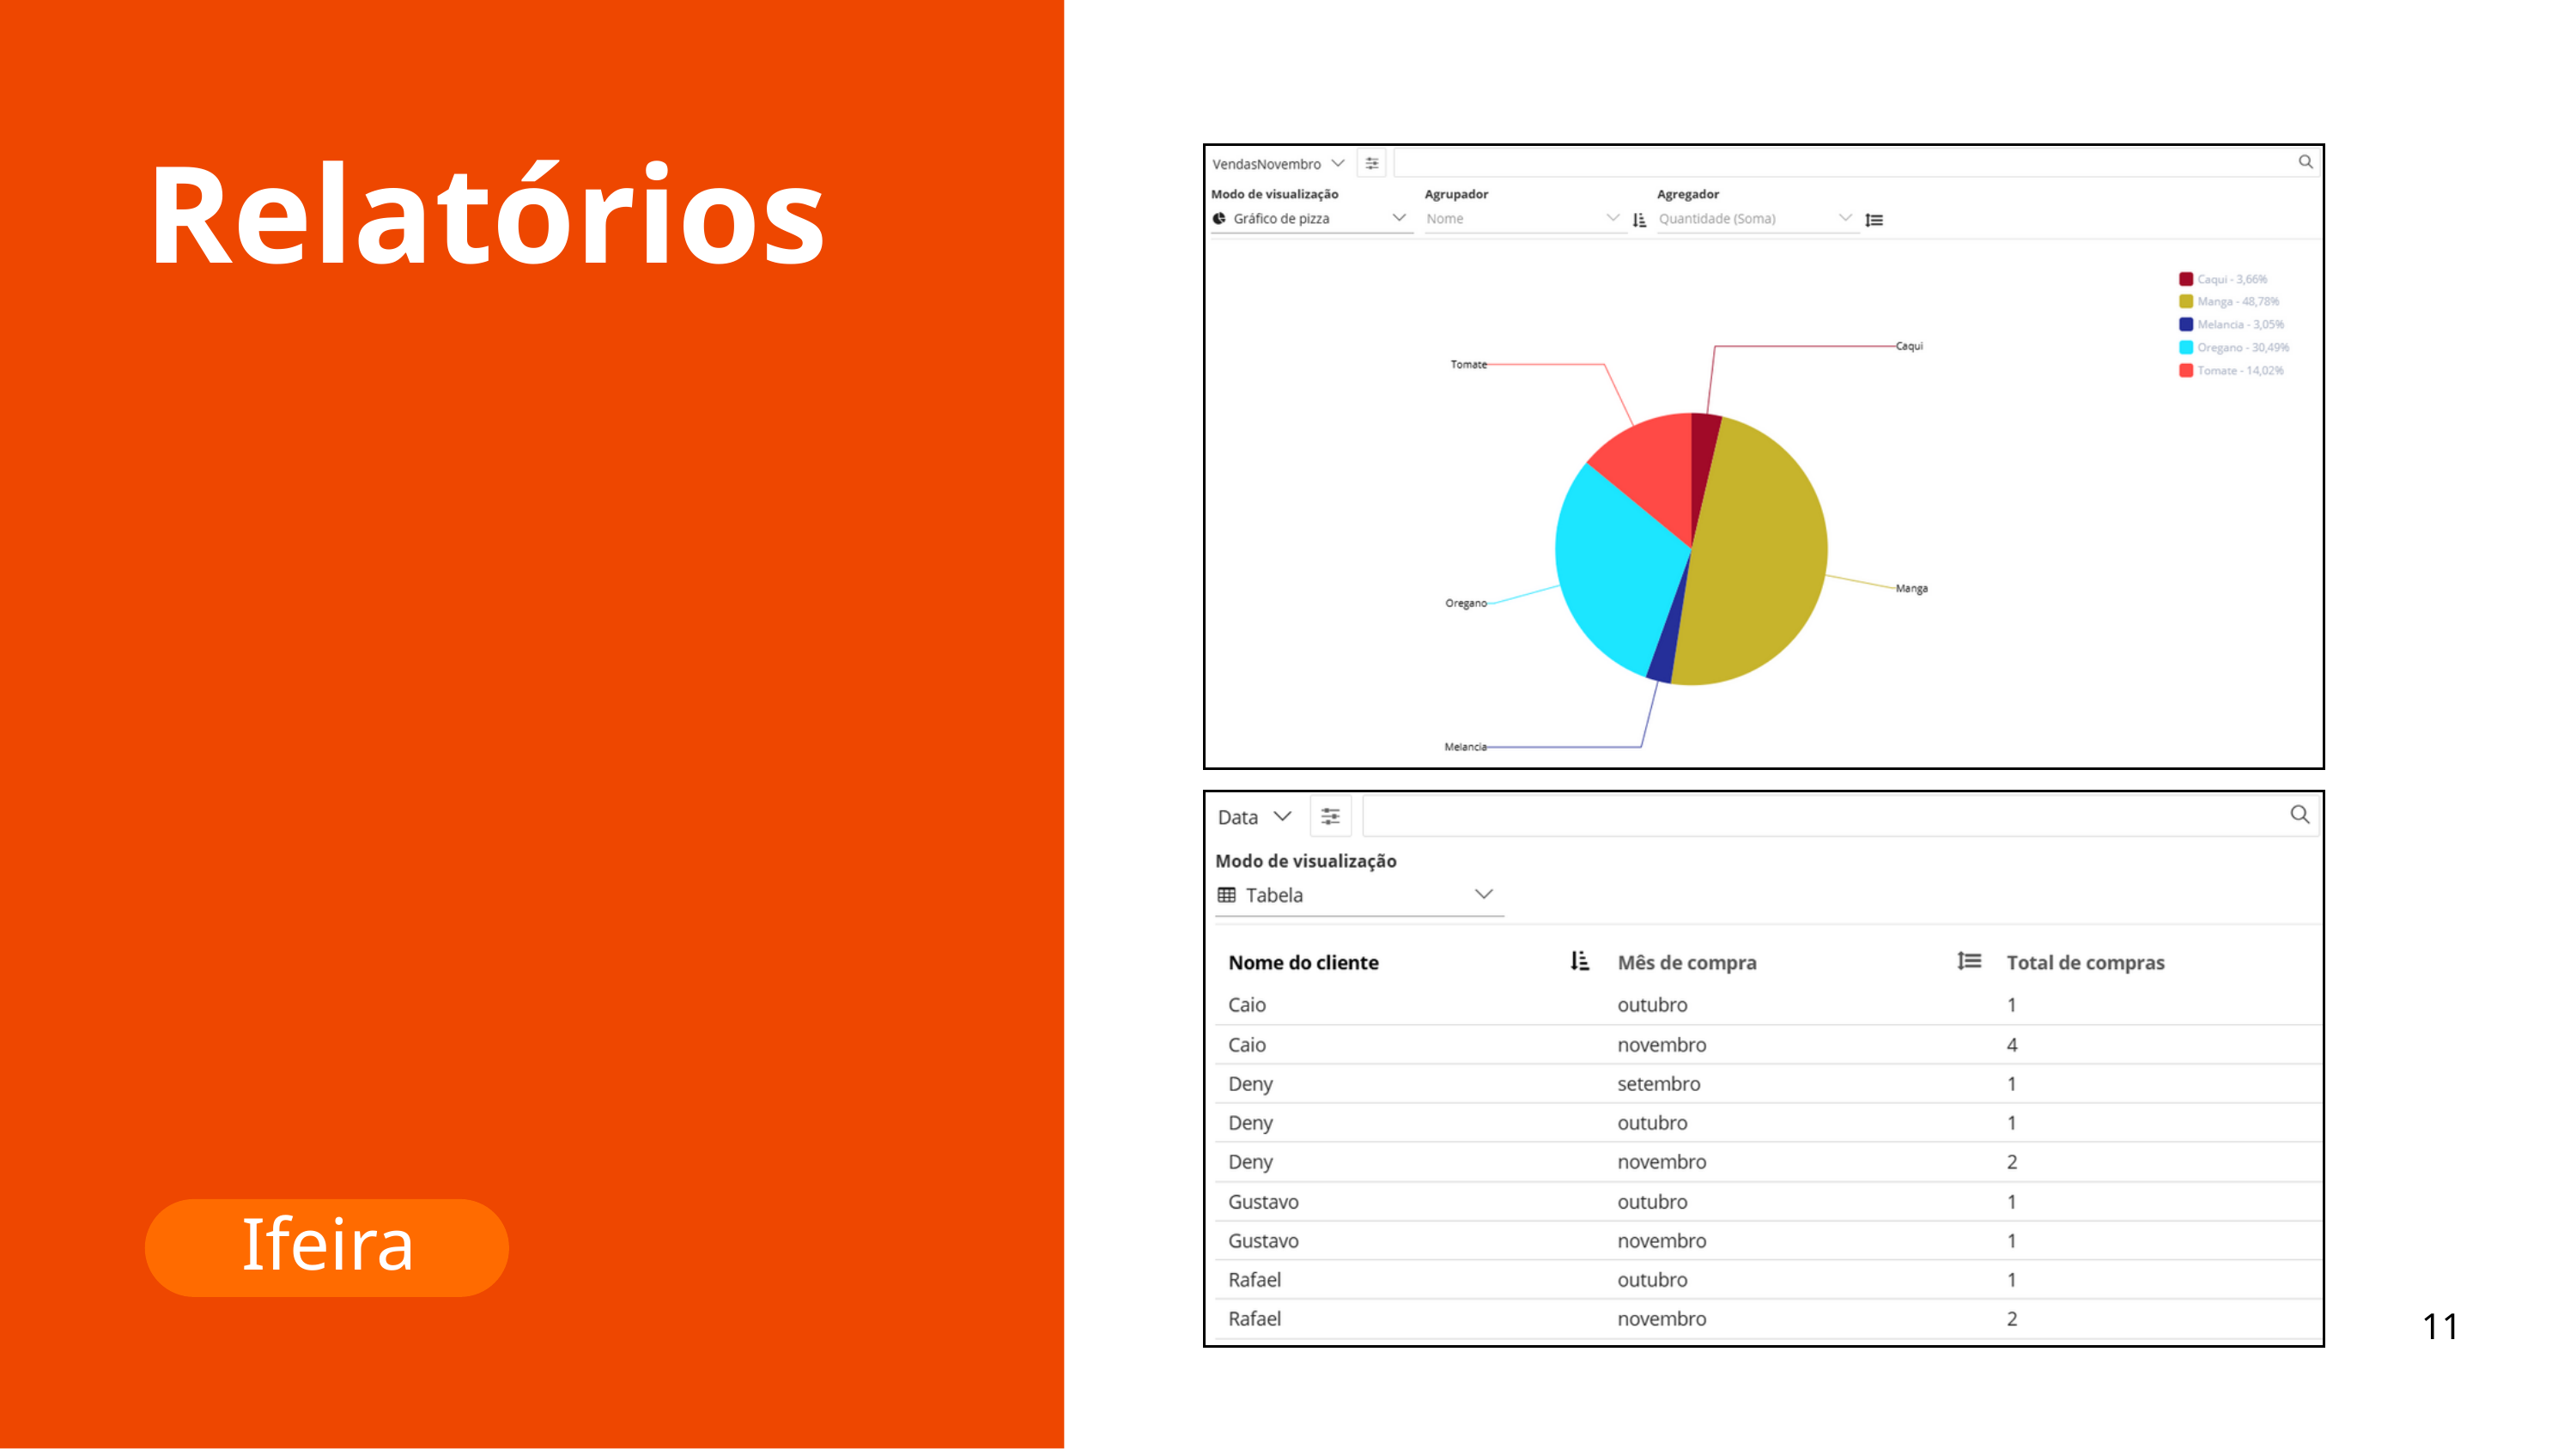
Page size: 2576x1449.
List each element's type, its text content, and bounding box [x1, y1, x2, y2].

text_box Relatórios [144, 129, 1097, 290]
text_box 11 [2421, 1296, 2463, 1348]
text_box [144, 1198, 510, 1298]
text_box [0, 0, 1065, 1449]
text_box [1204, 144, 2324, 769]
text_box [1204, 791, 2324, 1347]
